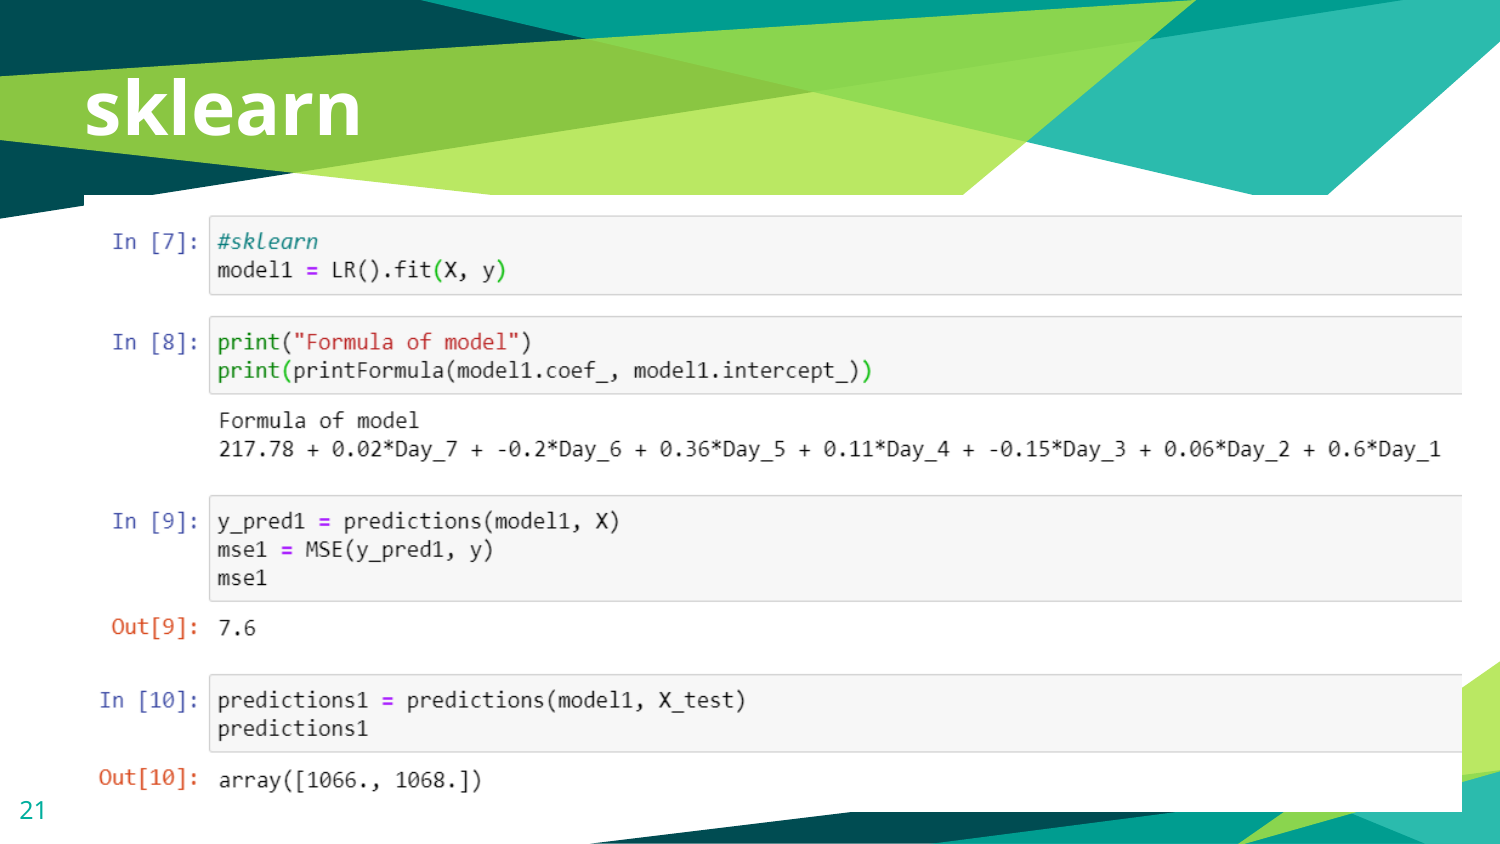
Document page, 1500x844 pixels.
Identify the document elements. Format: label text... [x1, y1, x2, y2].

slide_number 21 [4, 779, 95, 844]
picture [84, 195, 1462, 812]
title sklearn [69, 45, 1279, 187]
